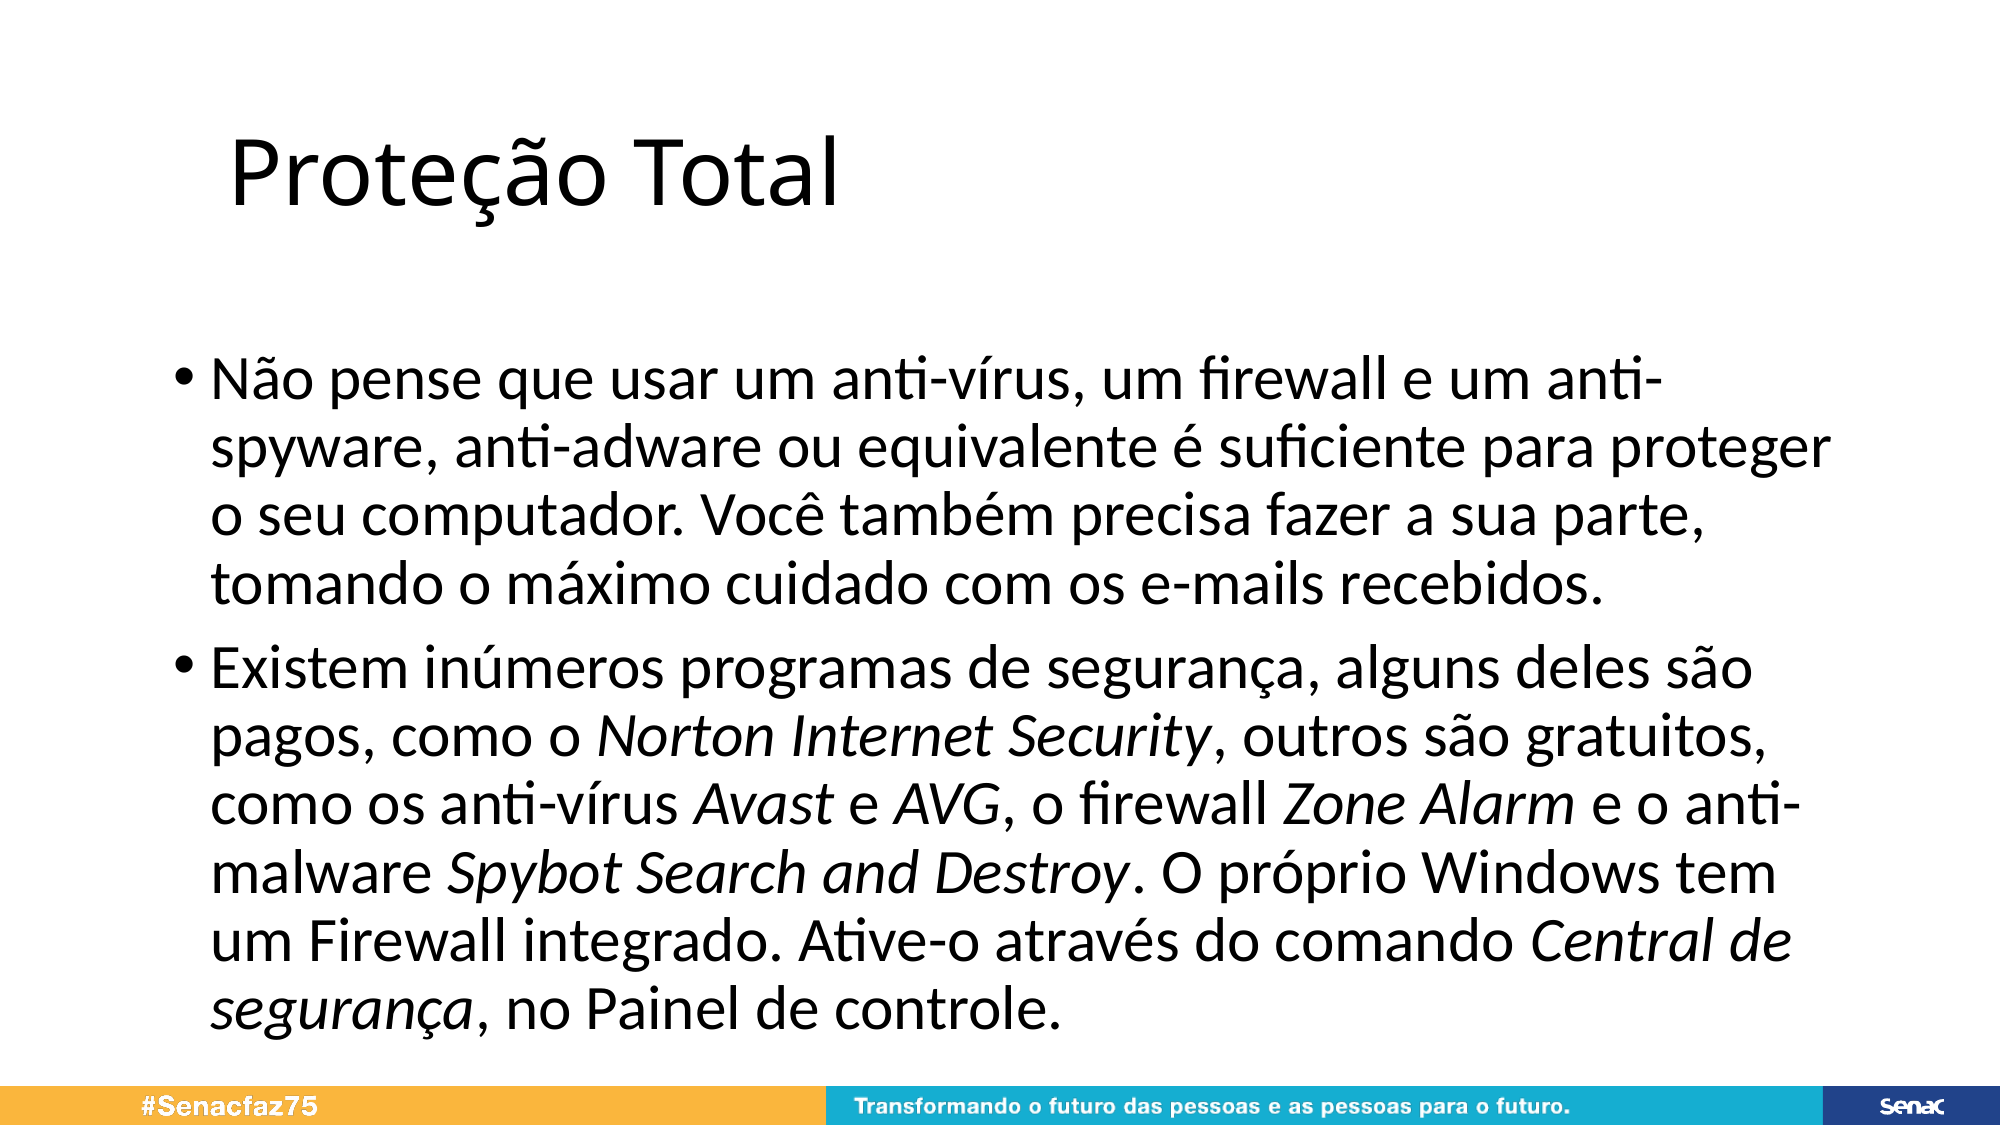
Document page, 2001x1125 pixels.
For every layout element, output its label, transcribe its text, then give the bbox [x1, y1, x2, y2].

list Não pense que usar um anti-vírus, um firewall e um anti-spyware, anti-adware ou equivalente é suficiente para proteger o seu computador. Você também precisa fazer a sua parte, tomando o máximo cuidado com os e-mails recebidos. Existem inúmeros programas de segurança, alguns deles são pagos, como o Norton Internet Security, outros são gratuitos, como os anti-vírus Avast e AVG, o firewall Zone Alarm e o anti-malware Spybot Search and Destroy. O próprio Windows tem um Firewall integrado. Ative-o através do comando Central de segurança, no Painel de controle. [158, 337, 1884, 1051]
title Proteção Total [212, 59, 1830, 278]
picture [0, 1078, 2000, 1125]
